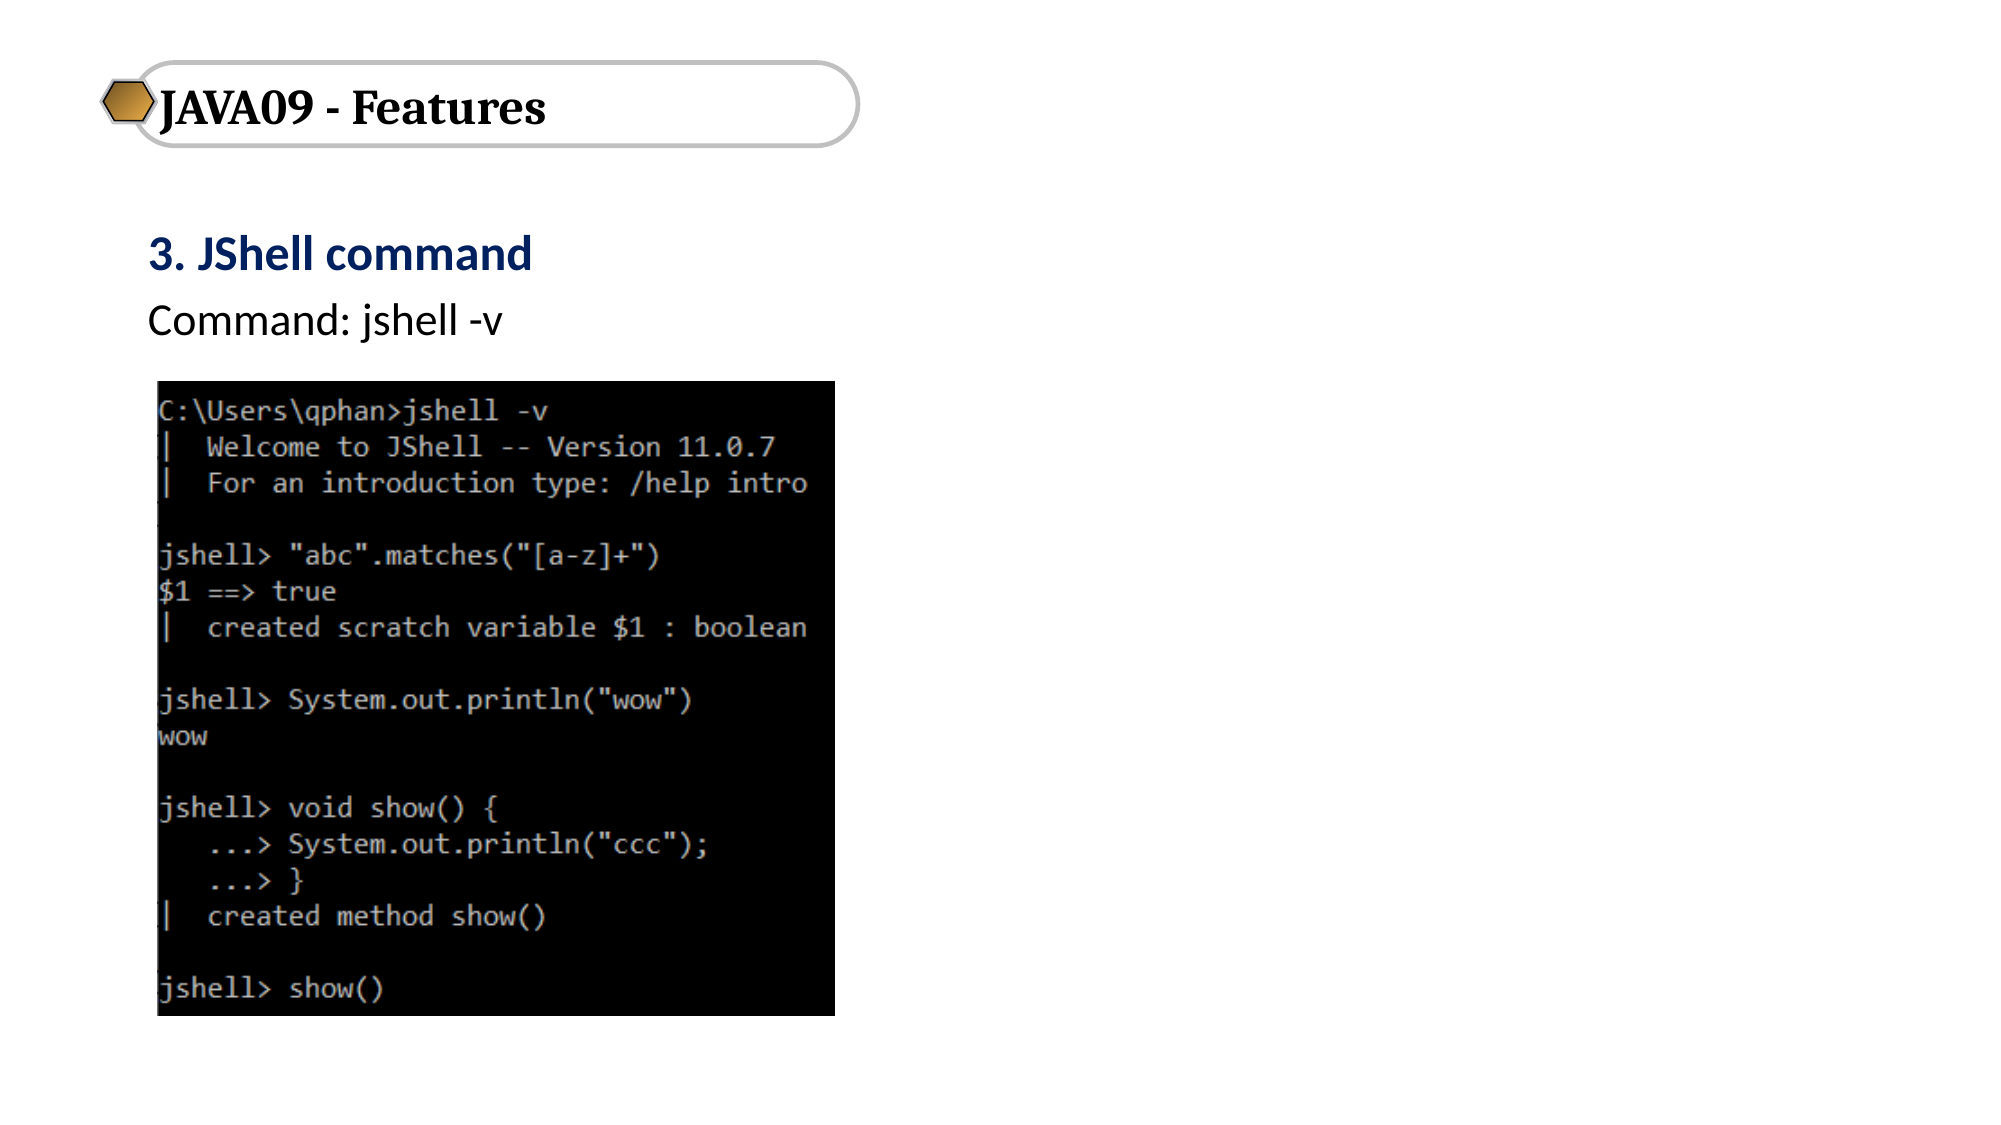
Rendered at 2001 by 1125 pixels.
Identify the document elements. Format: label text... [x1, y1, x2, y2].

picture [157, 381, 835, 1016]
text_box 3. JShell command Command: jshell -v [132, 212, 1663, 1088]
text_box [99, 62, 858, 146]
